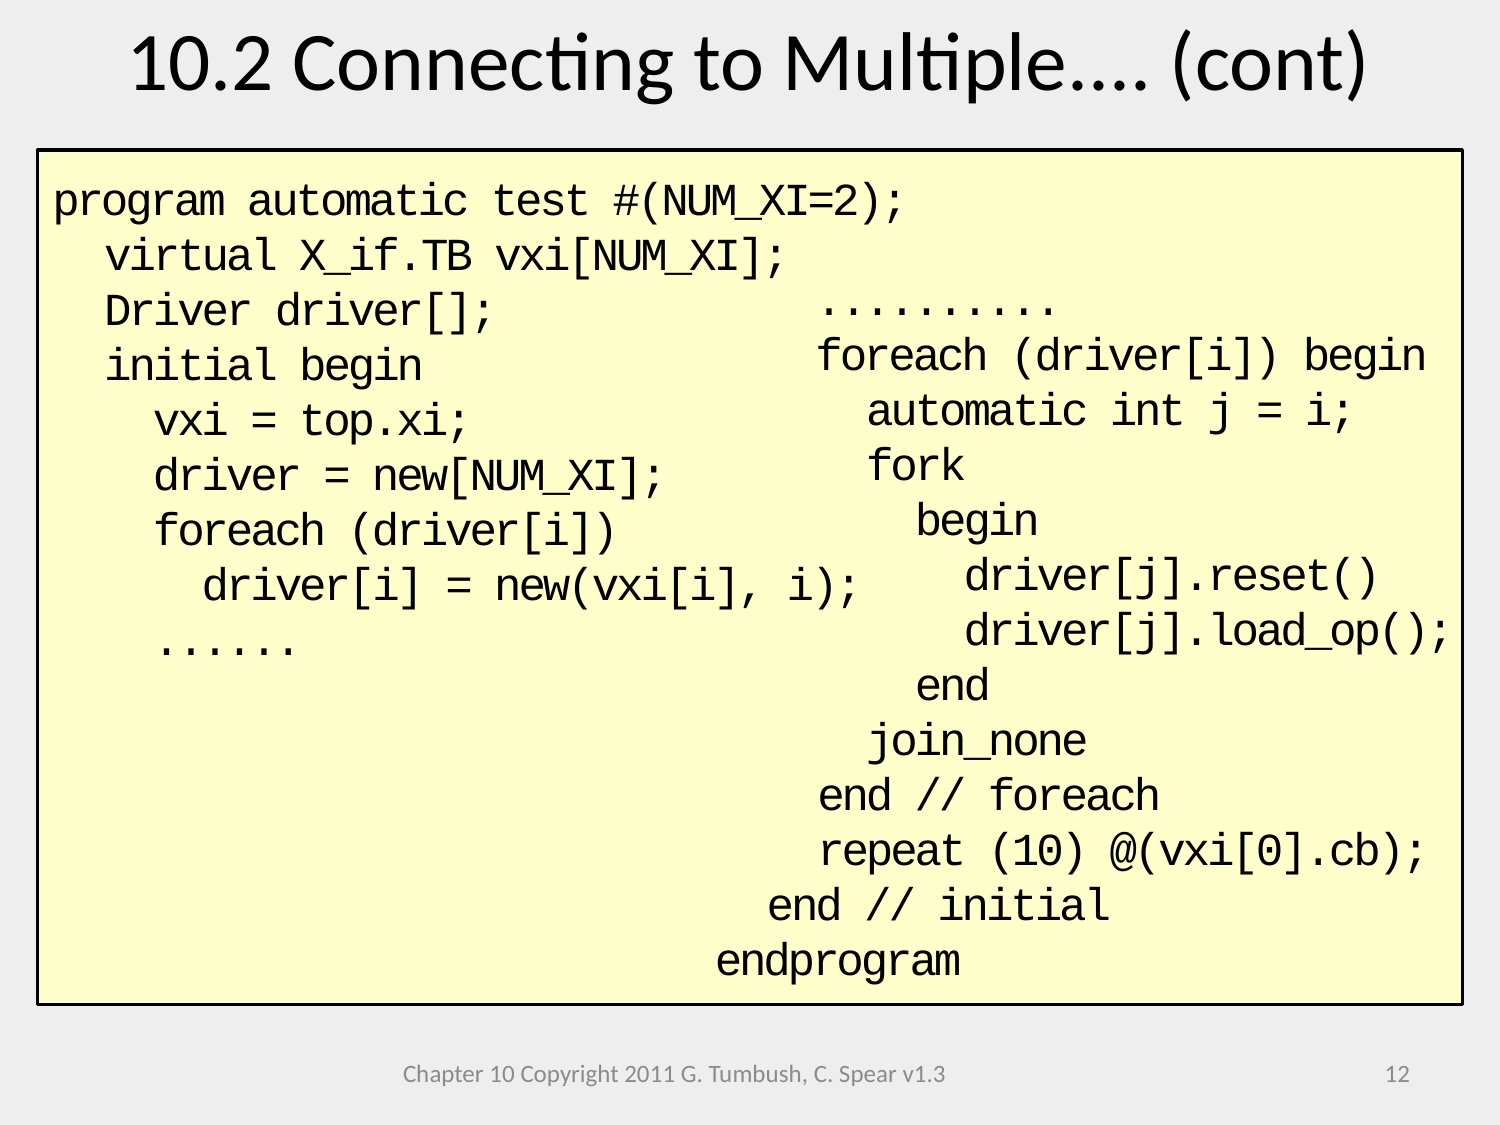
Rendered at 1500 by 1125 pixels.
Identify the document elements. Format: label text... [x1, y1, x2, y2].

text_box program automatic test #(NUM_XI=2); virtual X_if.TB vxi[NUM_XI]; Driver driver[]; initial begin vxi = top.xi; driver = new[NUM_XI]; foreach (driver[i]) driver[i] = new(vxi[i], i); ...... [37, 162, 975, 673]
text_box 10.2 Connecting to Multiple.... (cont) [50, 0, 1448, 115]
slide_number 12 [1074, 1042, 1425, 1103]
text_box .......... foreach (driver[i]) begin automatic int j = i; fork begin driver[j].reset() driver[j].load_op(); end join_none end // foreach repeat (10) @(vxi[0].cb); end // initial endprogram [699, 262, 1475, 992]
text_box [37, 149, 1463, 262]
footer Chapter 10 Copyright 2011 G. Tumbush, C. Spear v1.3 [262, 1042, 1074, 1103]
text_box [37, 673, 1463, 1005]
